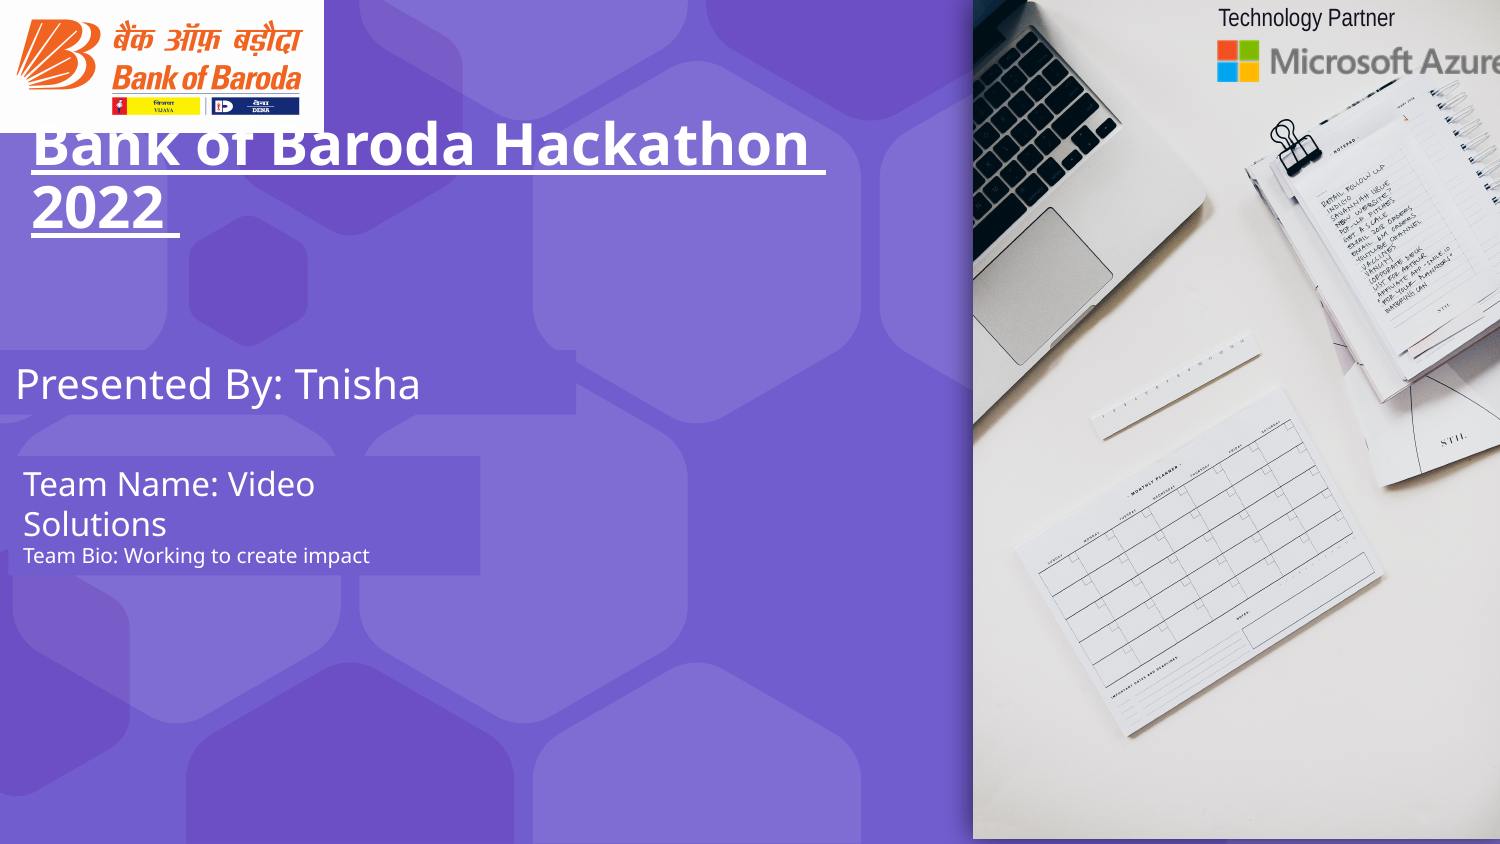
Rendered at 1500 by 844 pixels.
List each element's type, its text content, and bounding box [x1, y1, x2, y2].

picture [0, 0, 325, 134]
picture [973, 0, 1500, 840]
title Bank of Baroda Hackathon 2022 [31, 159, 953, 242]
text_box Team Name: Video Solutions Team Bio: Working to create impact [8, 455, 481, 576]
text_box Presented By: Tnisha [0, 350, 577, 415]
